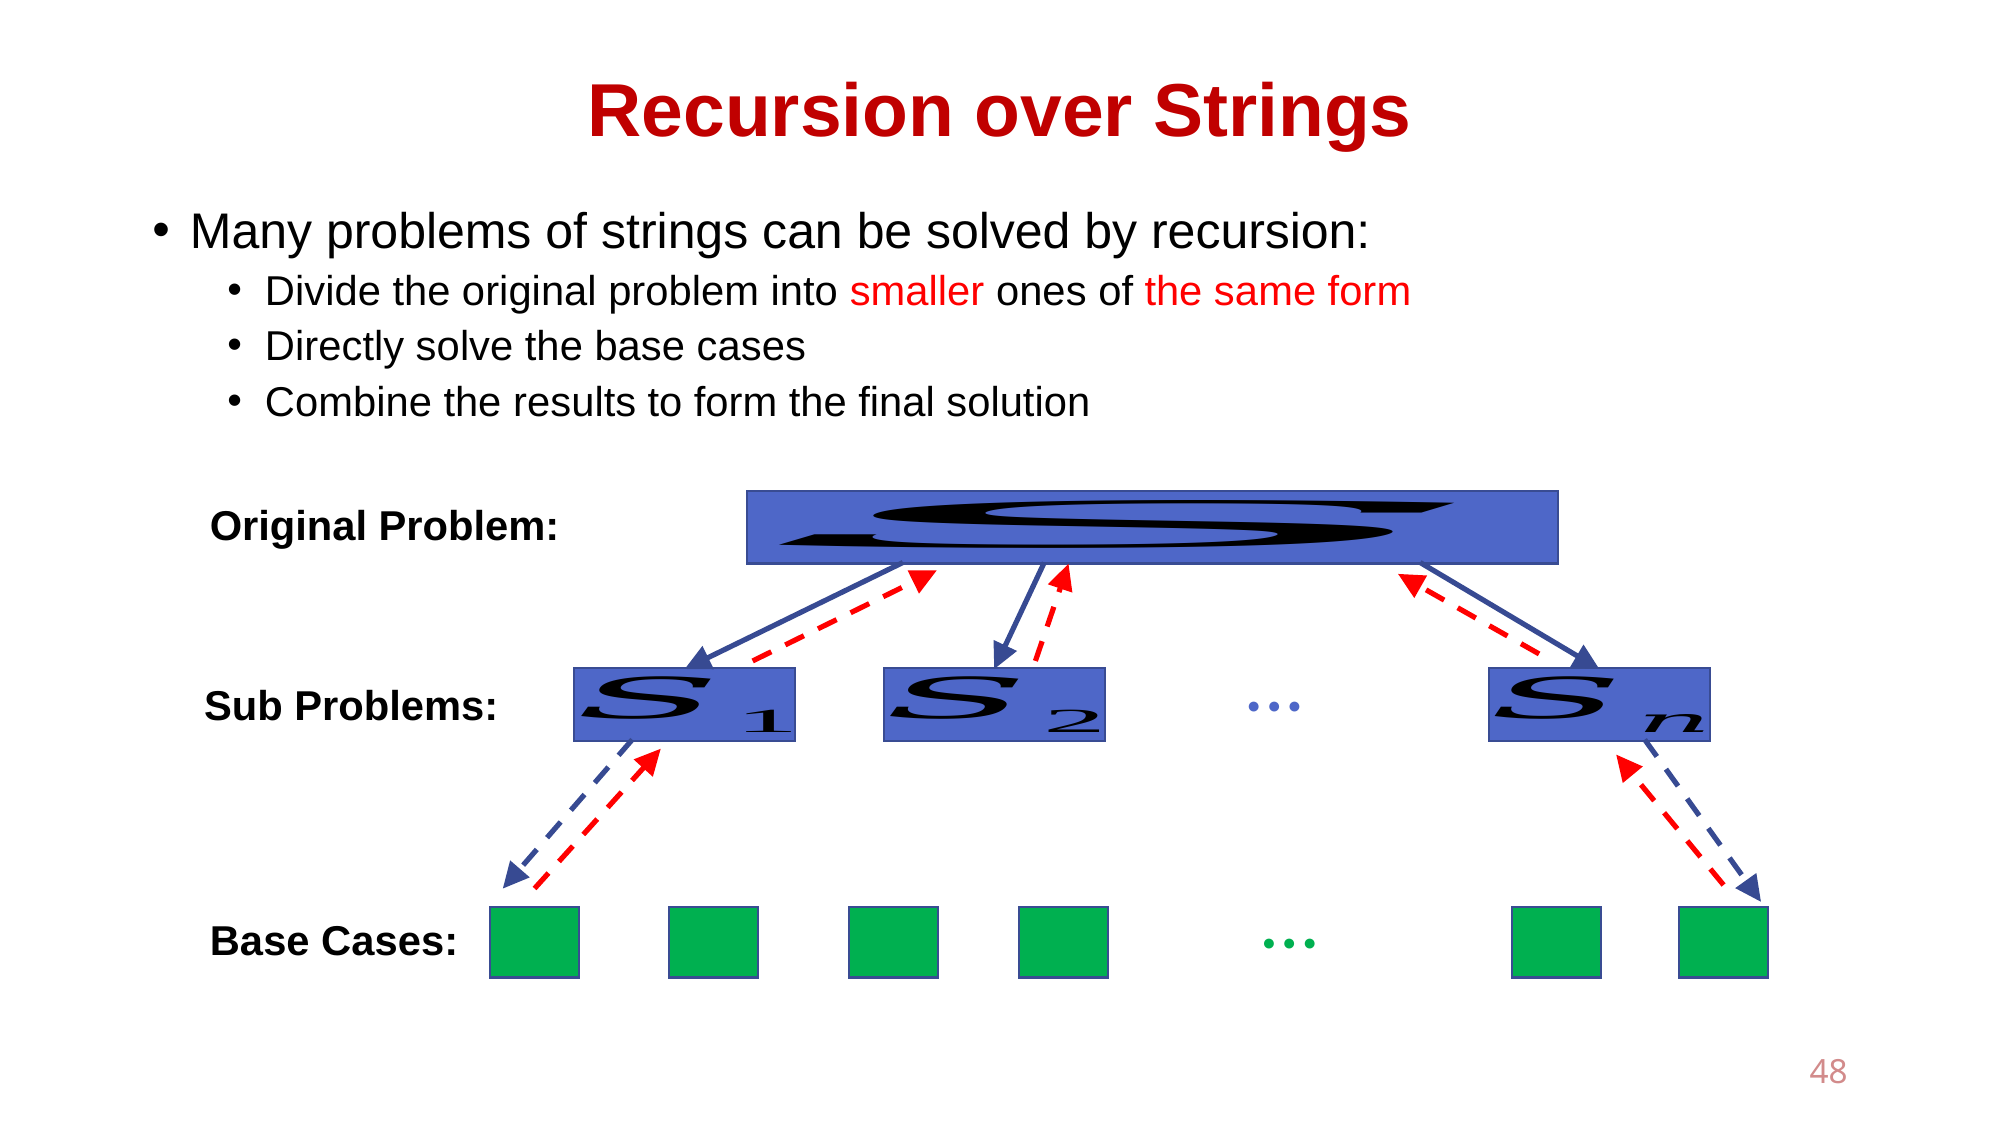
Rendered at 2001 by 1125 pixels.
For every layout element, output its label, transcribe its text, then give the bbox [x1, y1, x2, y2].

text_box ● ● ● [1232, 682, 1358, 726]
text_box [994, 562, 1045, 669]
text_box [1644, 739, 1761, 902]
list Many problems of strings can be solved by recursion: Divide the original problem into smaller ones of the same form Directly solve the base cases Combine the results to form the final solution [137, 197, 1863, 1025]
text_box [489, 906, 580, 979]
slide_number 48 [1412, 1042, 1863, 1103]
text_box [848, 906, 939, 979]
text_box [1616, 754, 1724, 885]
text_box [502, 739, 633, 889]
text_box Sub Problems: [189, 671, 602, 737]
text_box [1511, 906, 1602, 979]
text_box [1398, 573, 1540, 654]
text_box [752, 570, 937, 661]
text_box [1035, 563, 1069, 661]
text_box [1018, 906, 1109, 979]
text_box Original Problem: [195, 491, 607, 557]
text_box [1420, 562, 1600, 669]
title Recursion over Strings [137, 59, 1863, 166]
text_box Base Cases: [195, 906, 486, 972]
text_box ● ● ● [1247, 919, 1373, 962]
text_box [684, 562, 903, 669]
text_box [668, 906, 759, 979]
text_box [534, 748, 661, 889]
text_box [1678, 906, 1769, 979]
